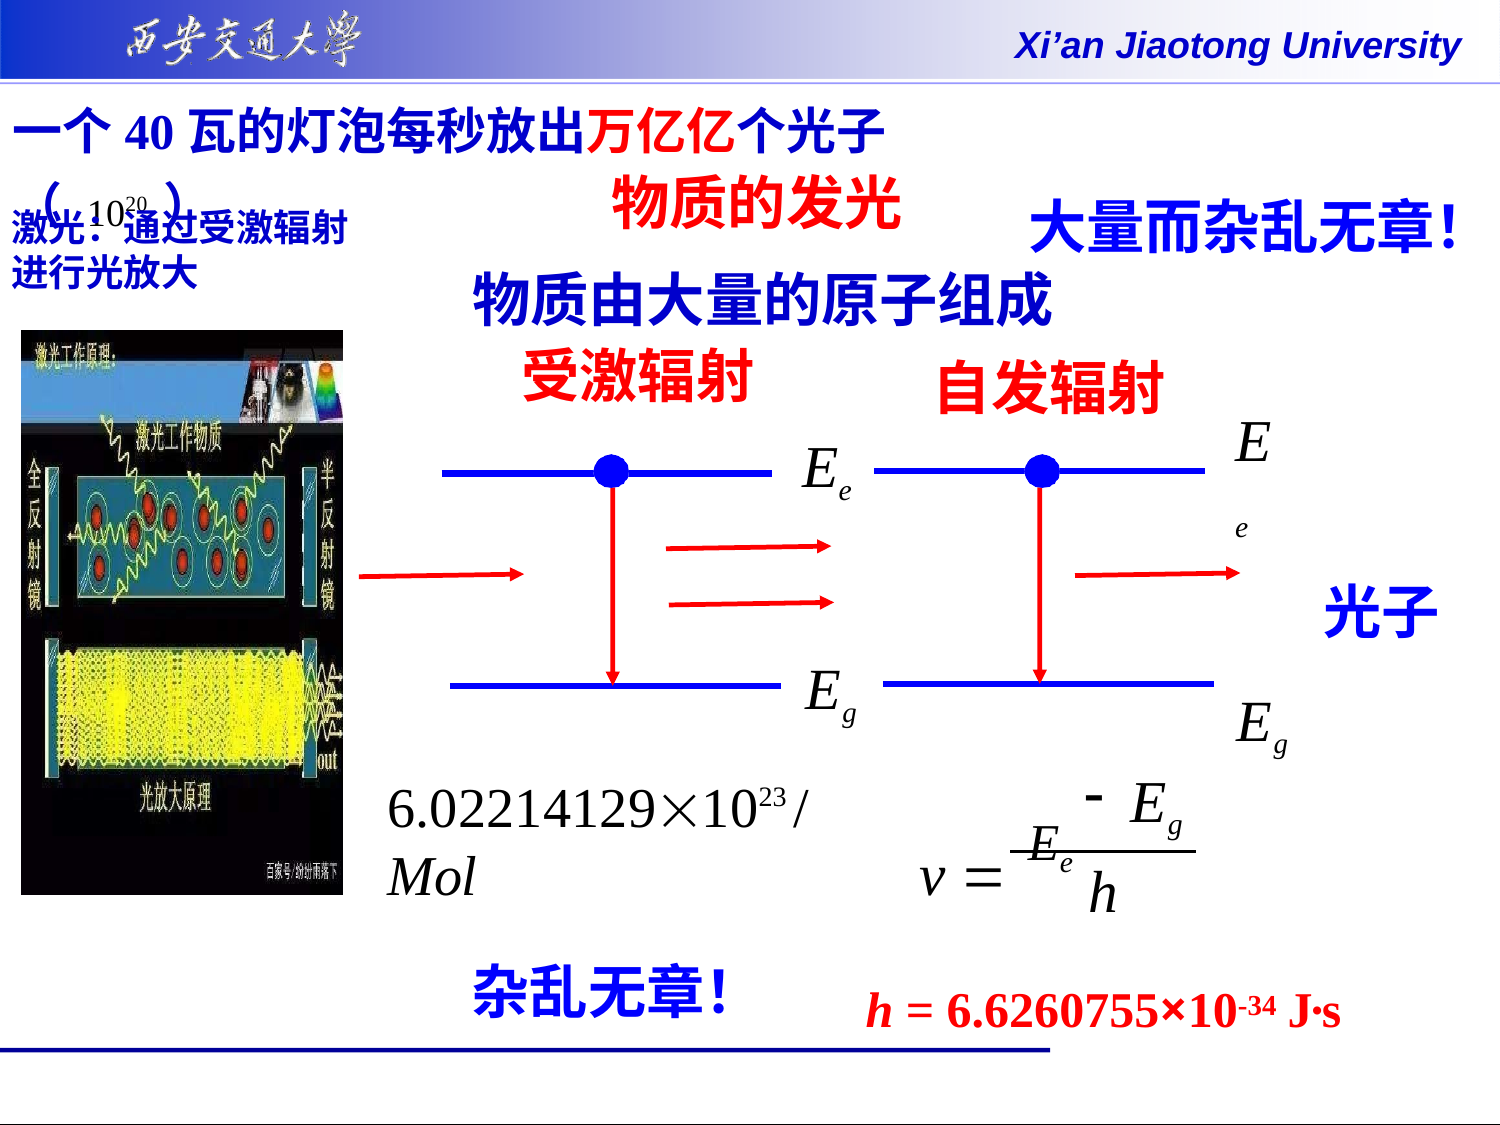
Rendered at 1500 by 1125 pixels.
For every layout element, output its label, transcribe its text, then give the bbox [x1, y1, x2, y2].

text_box Eg [1078, 760, 1193, 841]
text_box h [1086, 850, 1121, 925]
text_box Ee [796, 425, 861, 507]
picture [21, 330, 343, 895]
text_box 激光：通过受激辐射进行光放大 [0, 196, 371, 302]
text_box 自发辐射 [930, 349, 1170, 422]
title 一个40瓦的灯泡每秒放出万亿亿个光子（ 1020 ） [6, 97, 1082, 288]
text_box h = 6.6260755×10-34 J·s [859, 975, 1374, 1038]
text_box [873, 454, 1241, 688]
text_box 6.022141291023 / Mol 杂乱无章！ [381, 768, 911, 1026]
text_box v  Ee [913, 804, 1075, 914]
picture [0, 0, 1500, 79]
text_box 大量而杂乱无章！ [1026, 188, 1498, 261]
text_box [358, 453, 835, 690]
text_box Xi’an Jiaotong University [1013, 19, 1466, 67]
text_box 受激辐射 [519, 337, 758, 410]
text_box Eg [799, 648, 868, 728]
text_box 物质的发光 物质由大量的原子组成 Ee 光子 Eg [462, 137, 1446, 760]
